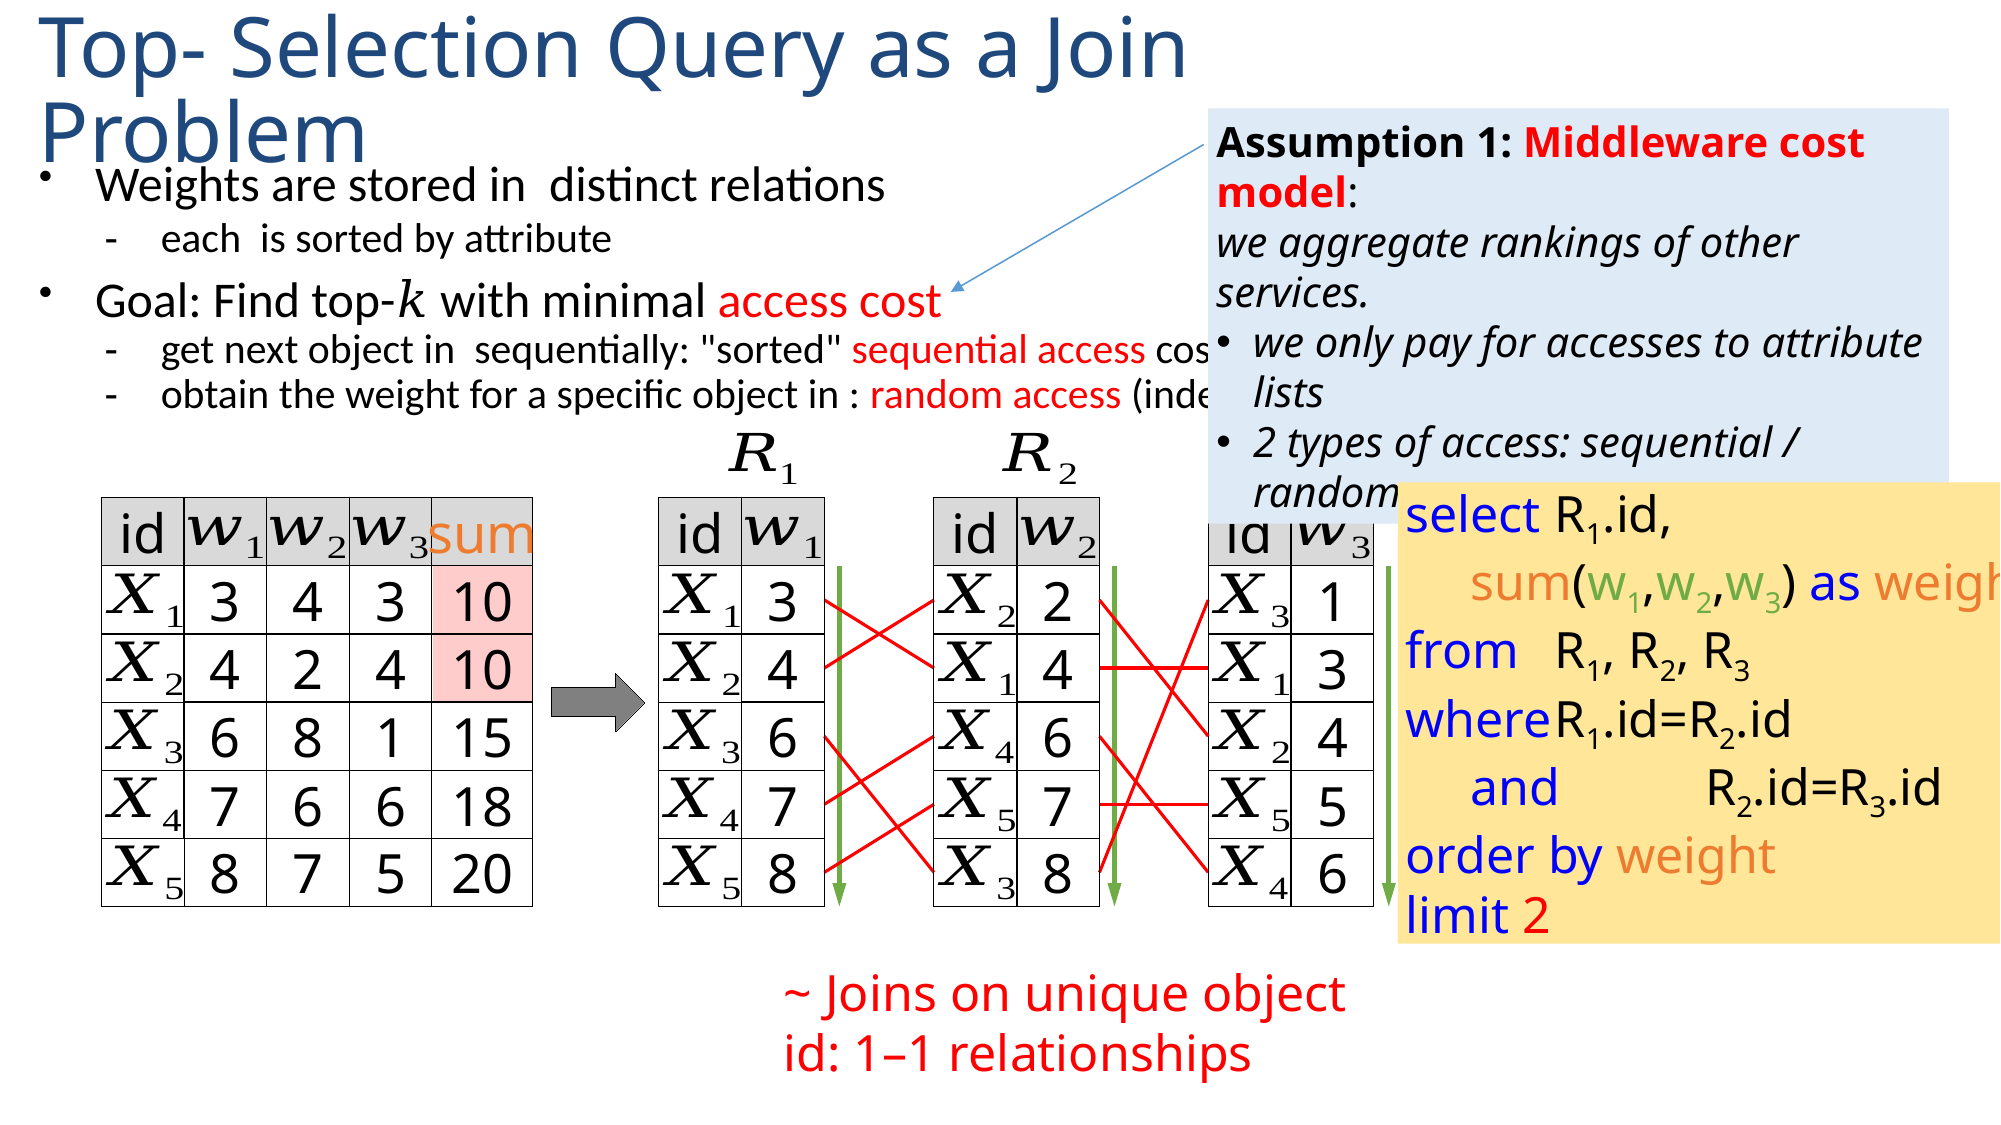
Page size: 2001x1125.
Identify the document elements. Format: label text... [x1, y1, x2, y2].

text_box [830, 599, 928, 669]
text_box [1105, 812, 1202, 873]
text_box select R1.id, sum(w1,w2,w3) as weight from R1, R2, R3 where R1.id=R2.id and R2.id=R3.id order by weight limit 2 [1398, 482, 2000, 944]
text_box [551, 673, 645, 732]
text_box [1105, 746, 1202, 803]
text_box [101, 497, 430, 907]
text_box [1101, 805, 1205, 873]
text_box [1207, 497, 1374, 907]
text_box Assumption 1: Middleware cost model: we aggregate rankings of other services. we only pay for accesses to attribute lists 2 types of access: sequential / random [1208, 108, 1949, 524]
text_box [950, 144, 1204, 293]
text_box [830, 735, 928, 802]
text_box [933, 497, 1100, 907]
text_box ~ Joins on unique object id: 1–1 relationships [783, 961, 1349, 1082]
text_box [658, 497, 825, 907]
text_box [431, 497, 533, 907]
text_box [1099, 599, 1209, 737]
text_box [830, 804, 928, 873]
